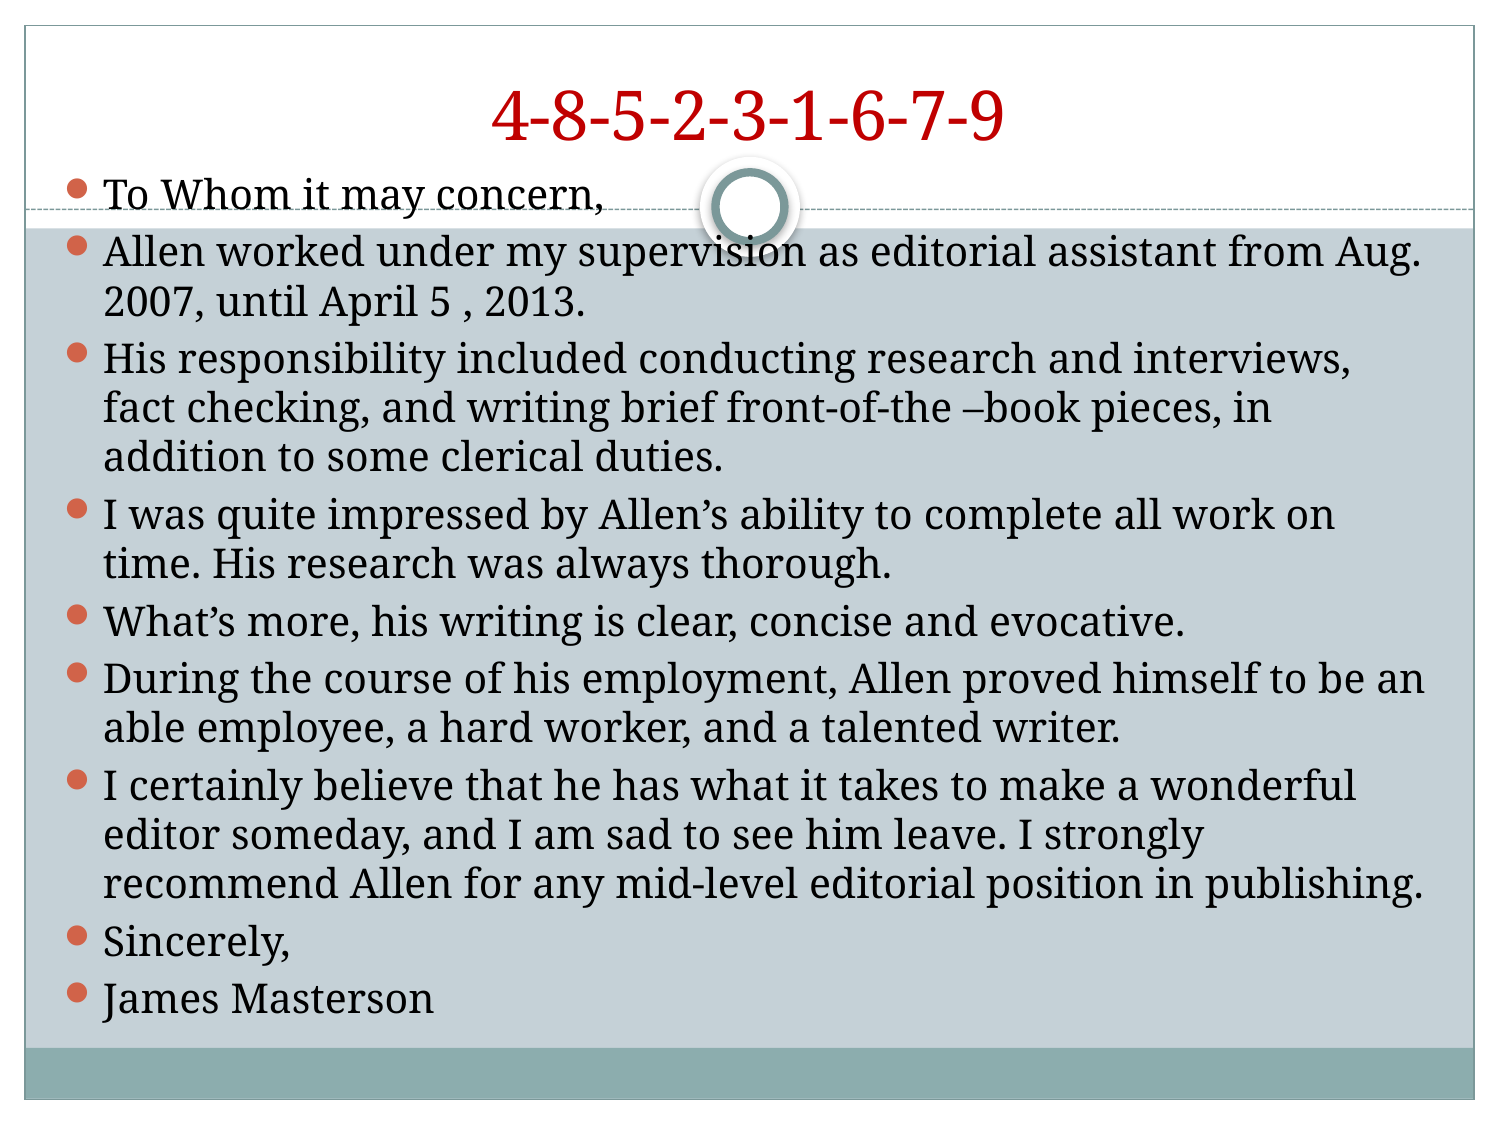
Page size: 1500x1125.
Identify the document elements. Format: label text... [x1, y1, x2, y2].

list To Whom it may concern, Allen worked under my supervision as editorial assistant from Aug. 2007, until April 5 , 2013. His responsibility included conducting research and interviews, fact checking, and writing brief front-of-the –book pieces, in addition to some clerical duties. I was quite impressed by Allen’s ability to complete all work on time. His research was always thorough. What’s more, his writing is clear, concise and evocative. During the course of his employment, Allen proved himself to be an able employee, a hard worker, and a talented writer. I certainly believe that he has what it takes to make a wonderful editor someday, and I am sad to see him leave. I strongly recommend Allen for any mid-level editorial position in publishing. Sincerely, James Masterson [49, 160, 1445, 1071]
title 4-8-5-2-3-1-6-7-9 [49, 37, 1450, 162]
